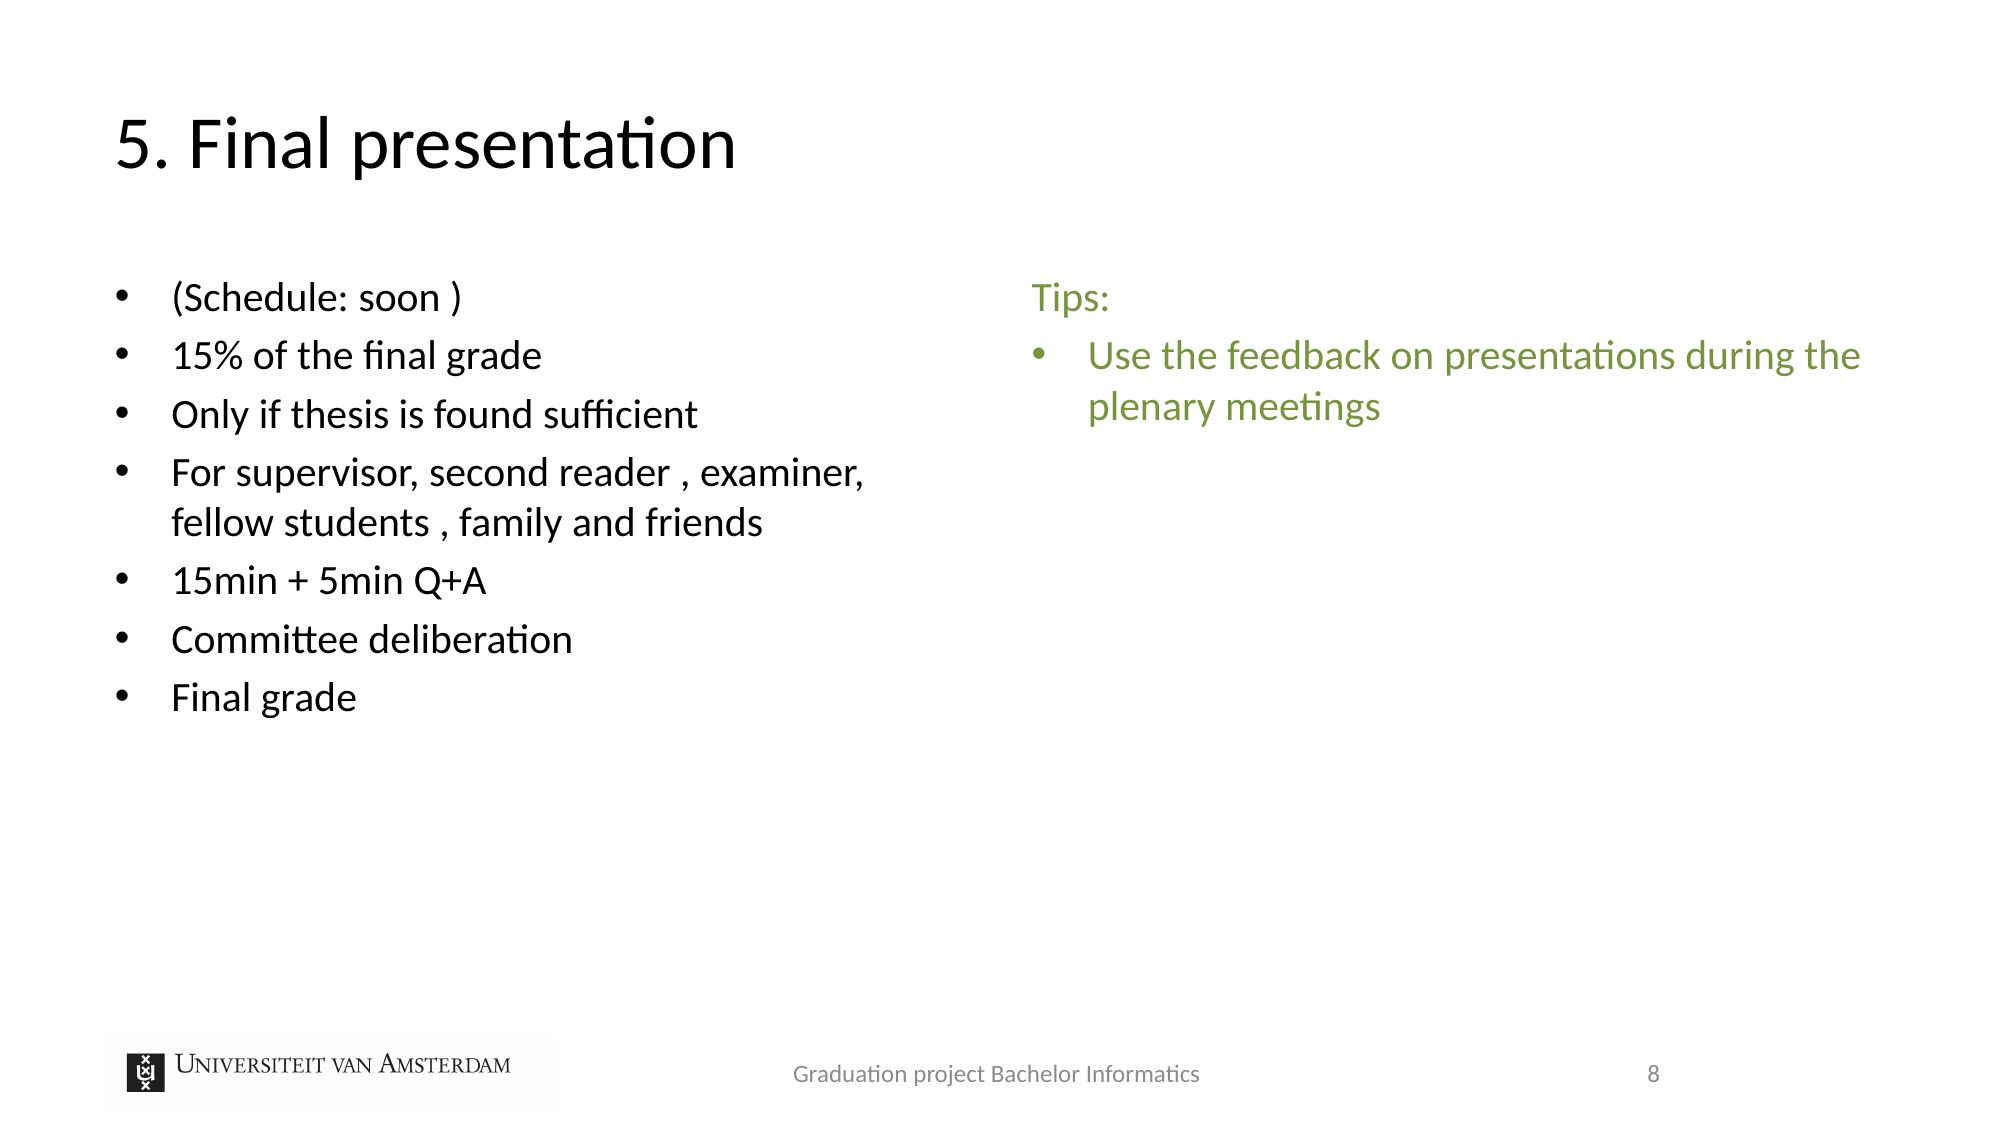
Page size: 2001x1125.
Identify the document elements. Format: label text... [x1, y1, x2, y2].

list Tips: Use the feedback on presentations during the plenary meetings [1016, 262, 1900, 1005]
slide_number 8 [1325, 1042, 1675, 1103]
list (Schedule: soon ) 15% of the final grade Only if thesis is found sufficient For supervisor, second reader , examiner, fellow students , family and friends 15min + 5min Q+A Committee deliberation Final grade [99, 262, 984, 1005]
title 5. Final presentation [99, 45, 1900, 233]
picture [99, 1034, 558, 1112]
footer Graduation project Bachelor Informatics [762, 1042, 1238, 1103]
